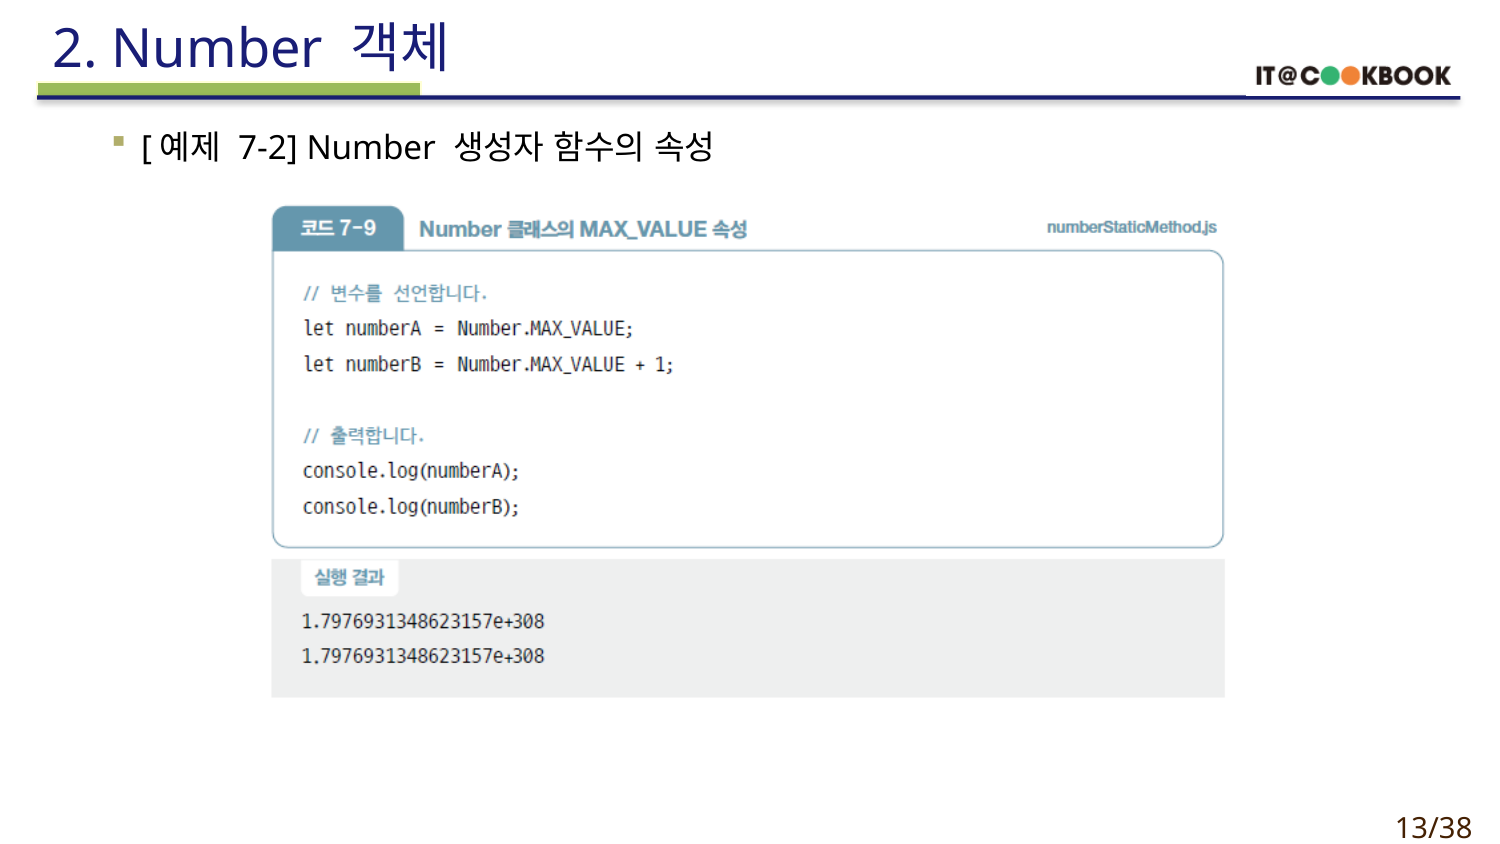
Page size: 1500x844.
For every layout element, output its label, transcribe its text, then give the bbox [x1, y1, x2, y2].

list [예제 7-2] Number 생성자 함수의 속성 [37, 114, 1463, 818]
picture [1246, 57, 1463, 96]
title 2. Number 객체 [37, 10, 1278, 82]
picture [265, 197, 1233, 707]
